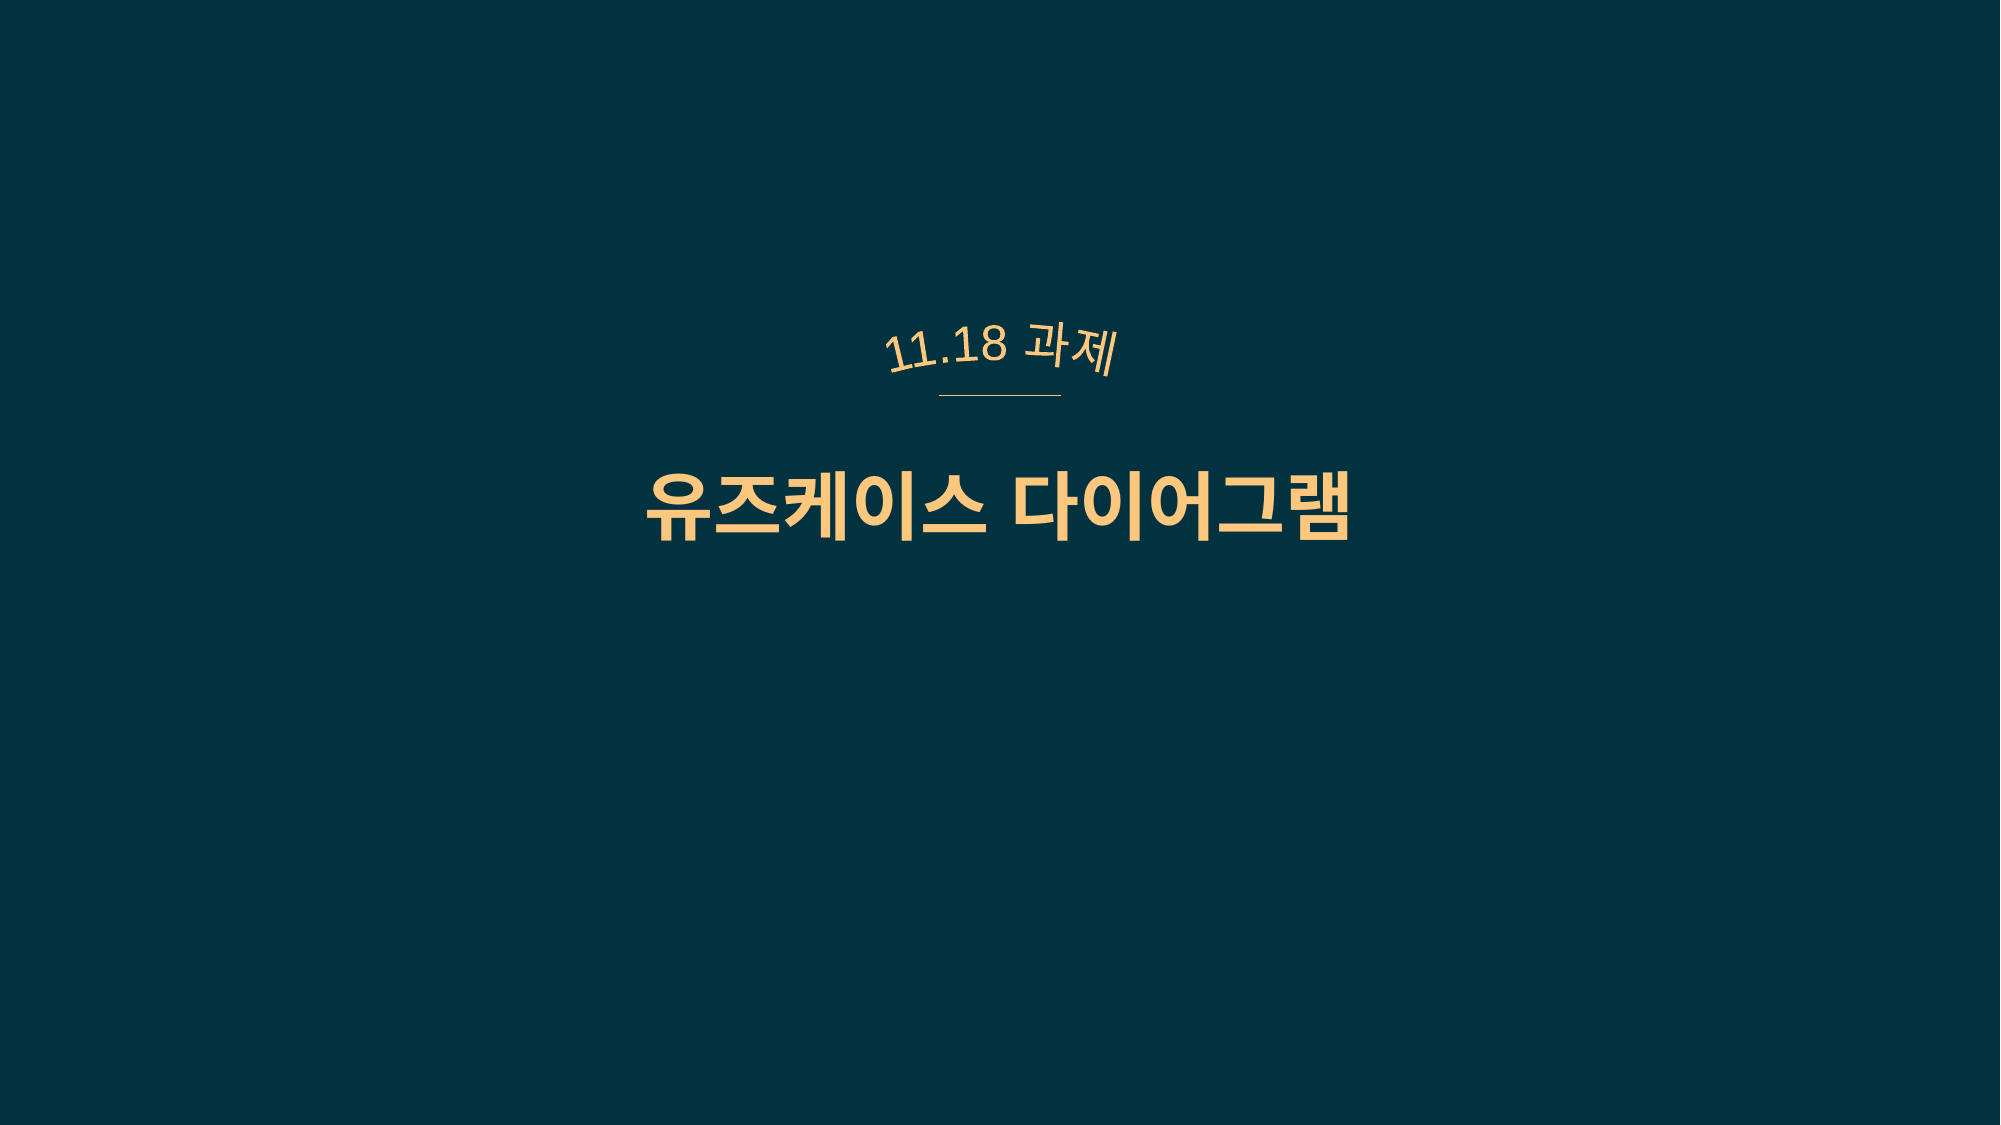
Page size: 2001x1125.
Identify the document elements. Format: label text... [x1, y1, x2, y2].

picture [1026, 339, 1053, 355]
text_box 유즈케이스 다이어그램 [629, 425, 1371, 558]
picture [983, 326, 1005, 360]
picture [1093, 331, 1107, 371]
picture [887, 337, 912, 372]
picture [912, 332, 935, 366]
picture [1056, 323, 1068, 367]
picture [956, 327, 977, 361]
picture [1031, 325, 1052, 346]
picture [1073, 330, 1098, 361]
picture [1104, 332, 1116, 376]
